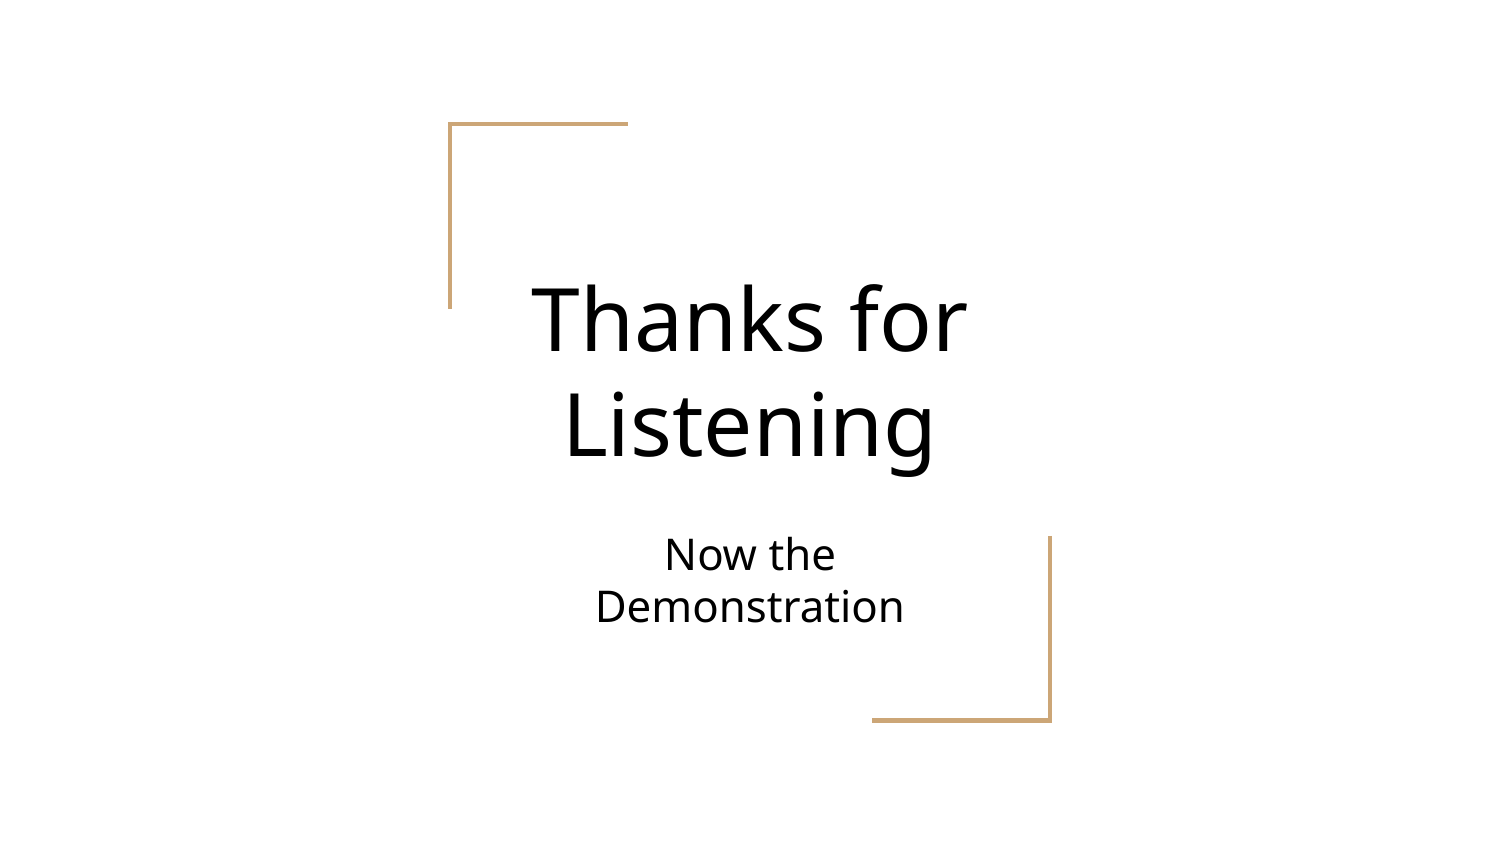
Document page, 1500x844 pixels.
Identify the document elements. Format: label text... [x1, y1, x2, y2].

subtitle Now the Demonstration [499, 511, 1001, 627]
title Thanks for Listening [499, 236, 1001, 490]
